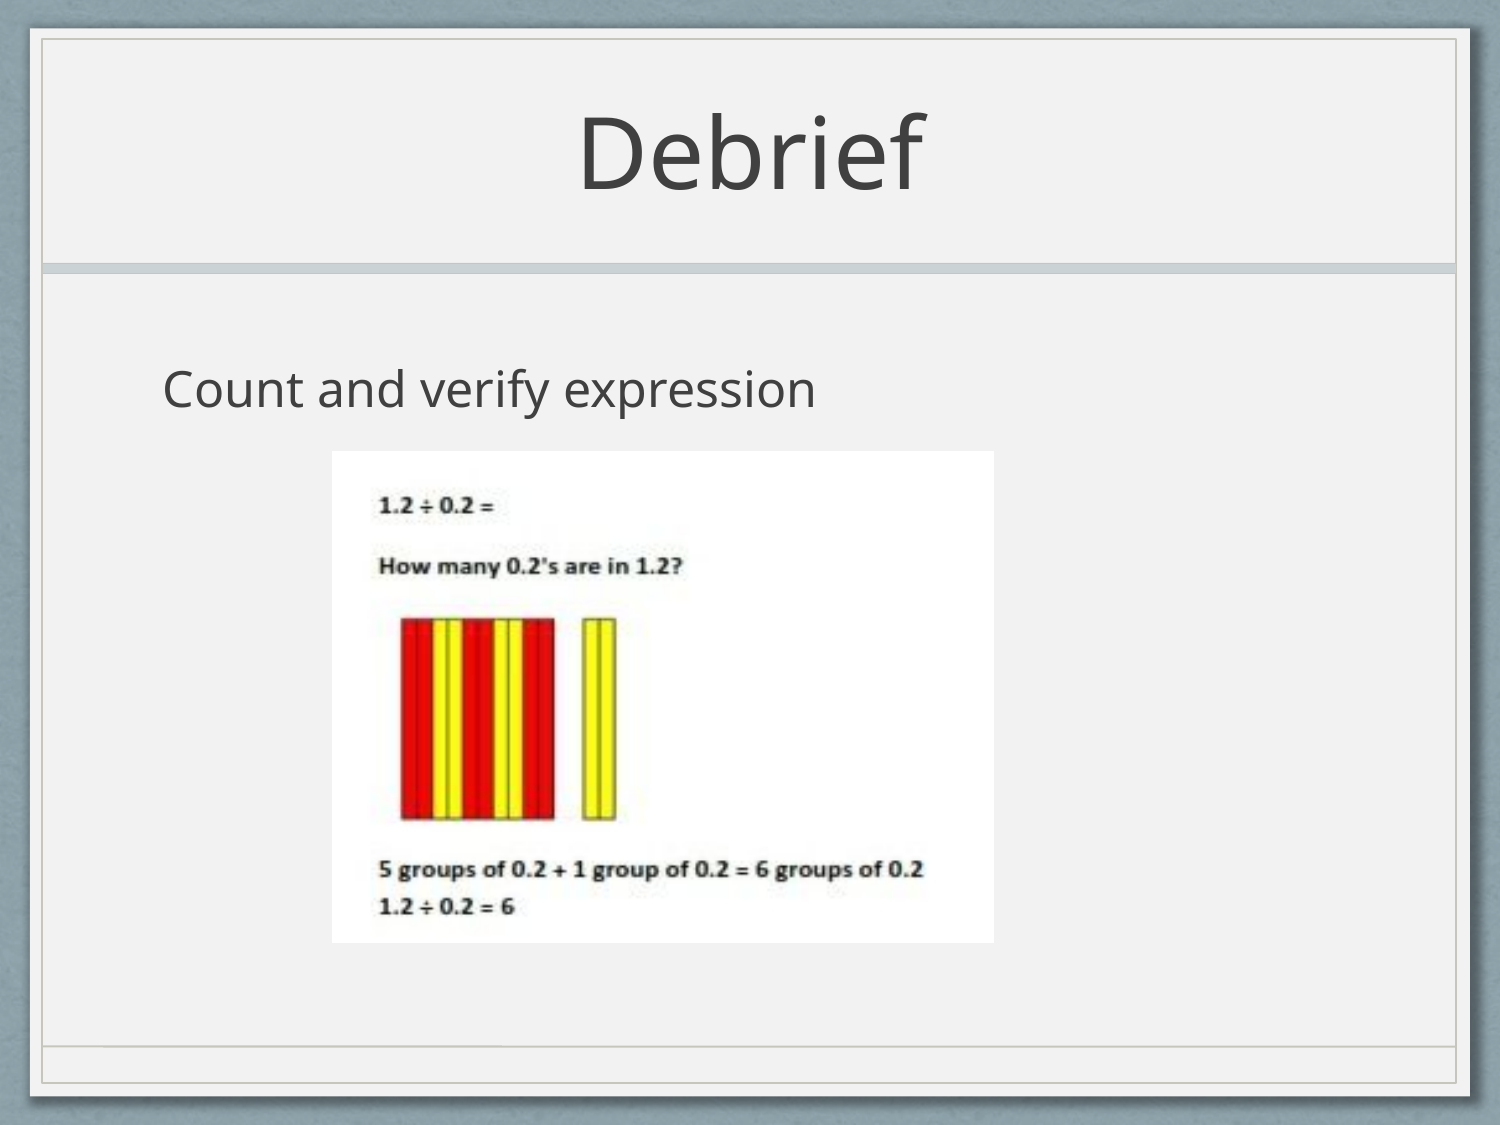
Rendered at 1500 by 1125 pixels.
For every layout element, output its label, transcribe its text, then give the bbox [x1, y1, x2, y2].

picture [332, 450, 994, 943]
list Count and verify expression [147, 350, 1353, 995]
title Debrief [147, 40, 1353, 260]
